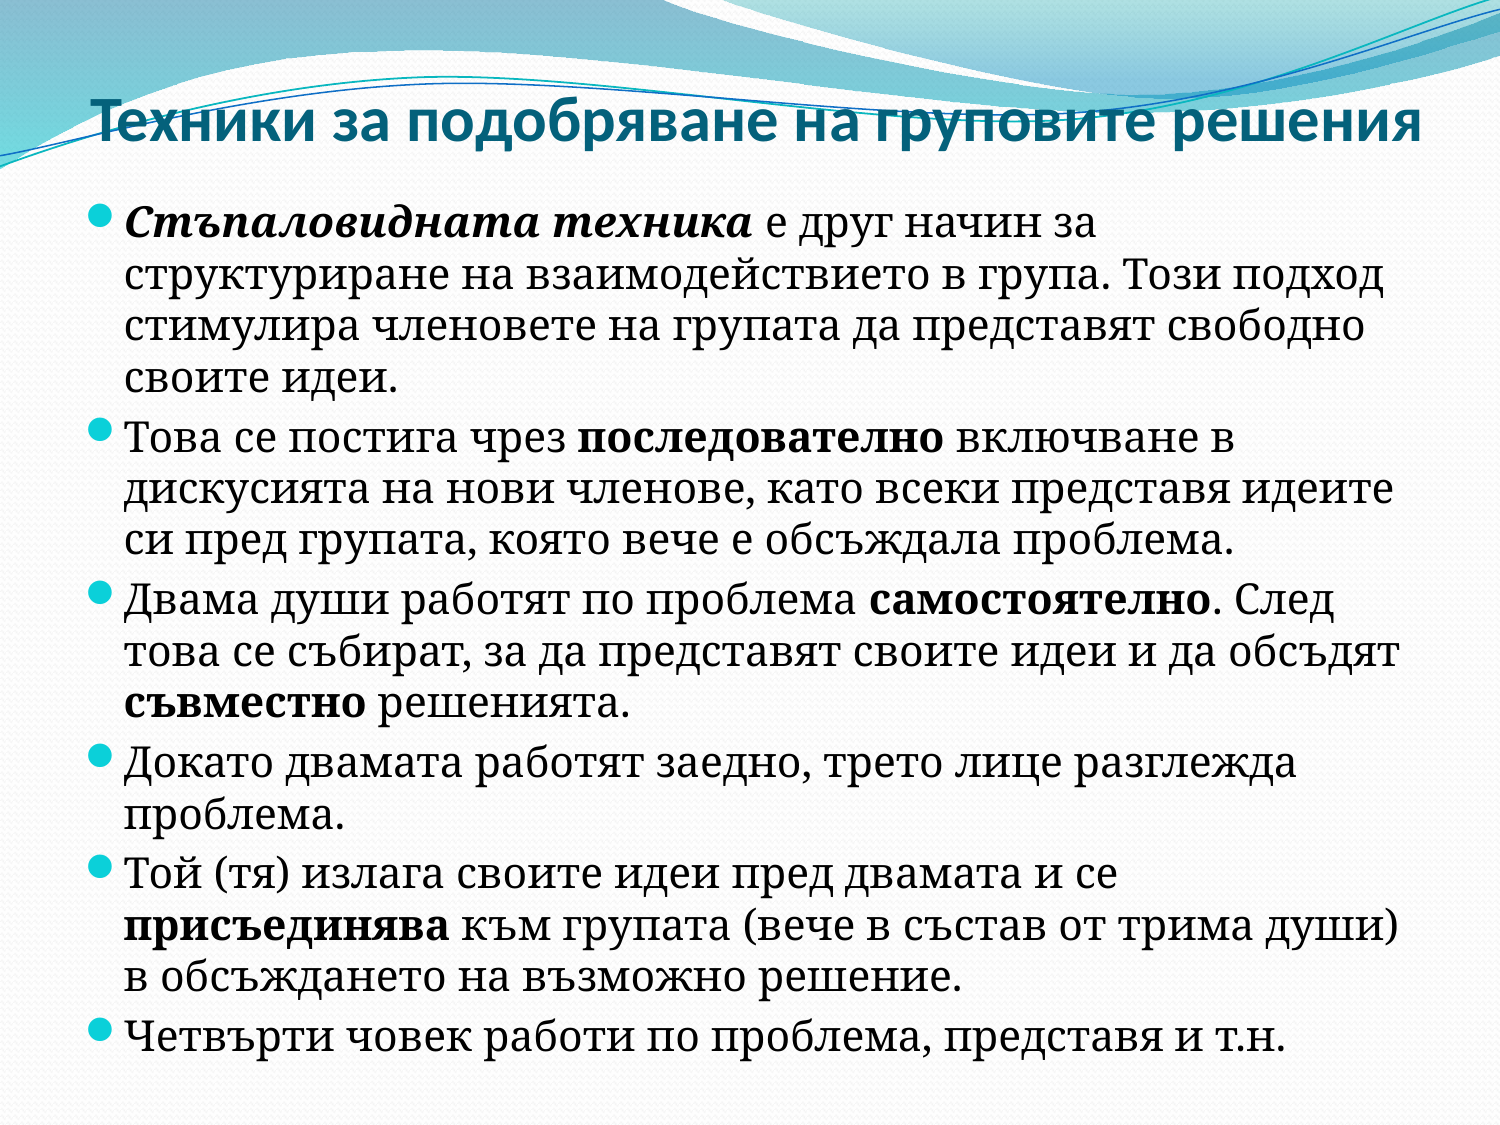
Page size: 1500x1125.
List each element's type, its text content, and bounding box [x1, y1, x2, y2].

title Техники за подобряване на груповите решения [82, 58, 1432, 154]
list Стъпаловидната техника е друг начин за структуриране на взаимодействието в група. Този подход стимулира членовете на групата да представят свободно своите идеи. Това се постига чрез последователно включване в дискусията на нови членове, като всеки представя идеите си пред групата, която вече е обсъждала проблема. Двама души работят по проблема самостоятелно. След това се събират, за да представят своите идеи и да обсъдят съвместно решенията. Докато двамата работят заедно, трето лице разглежда проблема. Той (тя) излага своите идеи пред двамата и се присъединява към групата (вече в състав от трима души) в обсъждането на възможно решение. Четвърти човек работи по проблема, представя и т.н. [70, 187, 1421, 1090]
